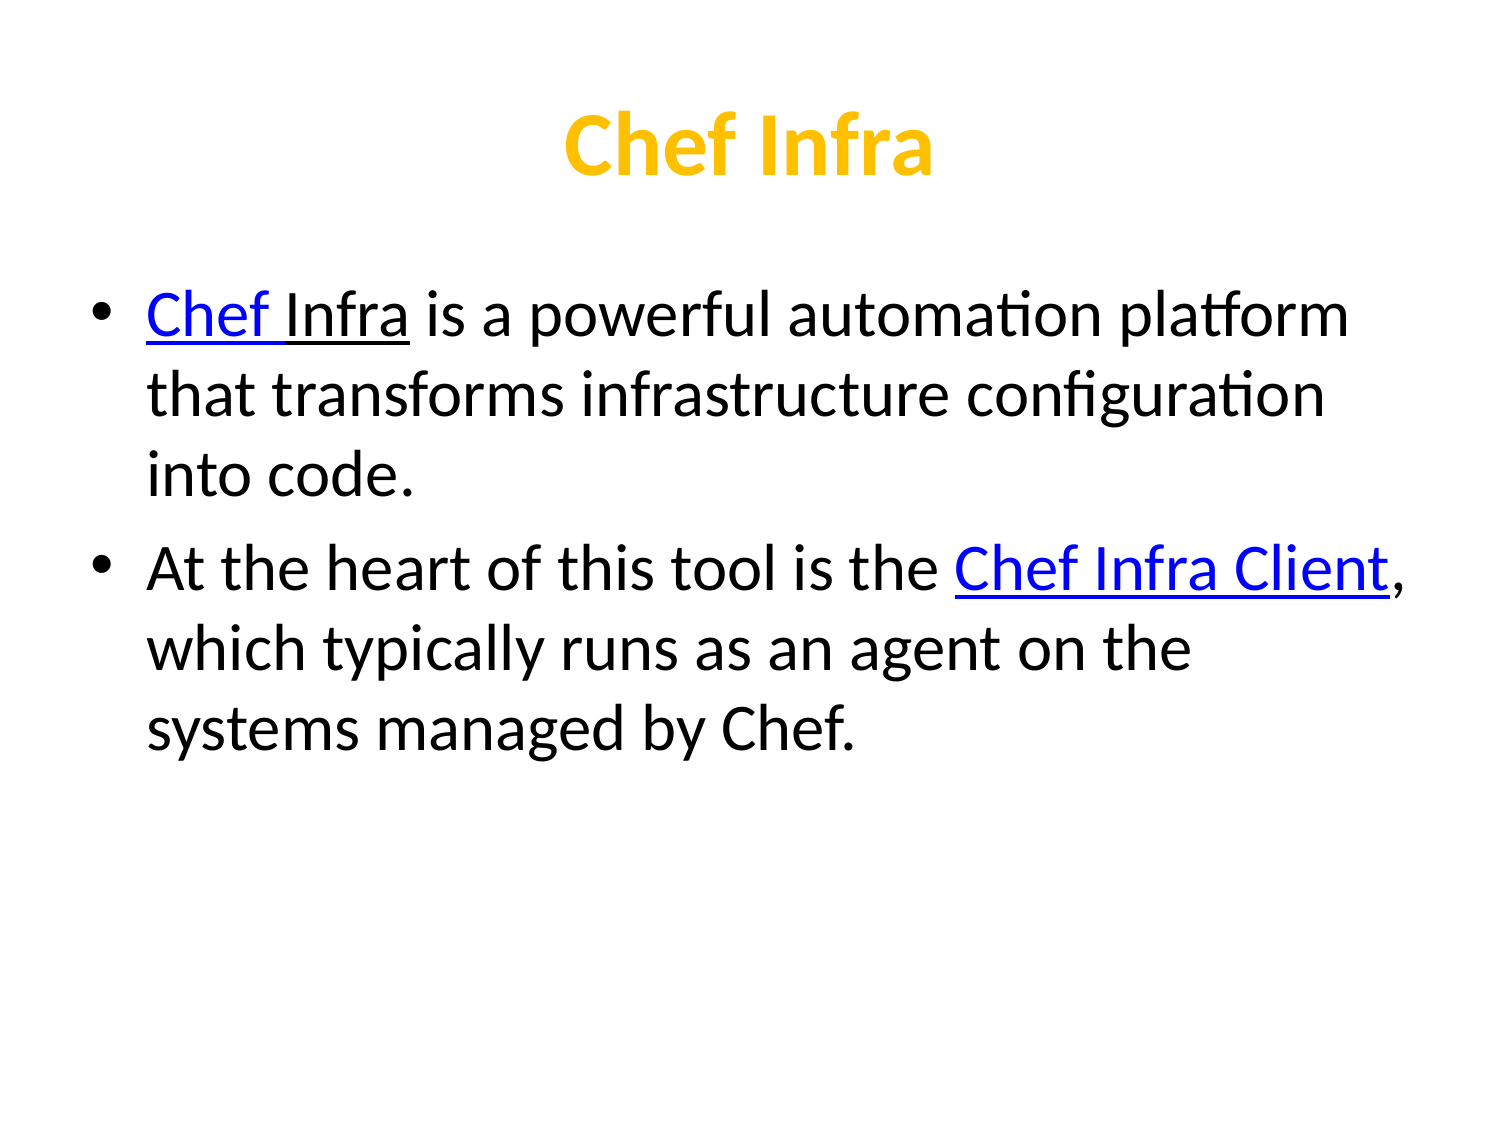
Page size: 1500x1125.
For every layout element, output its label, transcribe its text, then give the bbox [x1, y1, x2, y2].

list Chef Infra is a powerful automation platform that transforms infrastructure configuration into code. At the heart of this tool is the Chef Infra Client, which typically runs as an agent on the systems managed by Chef. [75, 262, 1425, 1005]
title Chef Infra [75, 45, 1425, 233]
